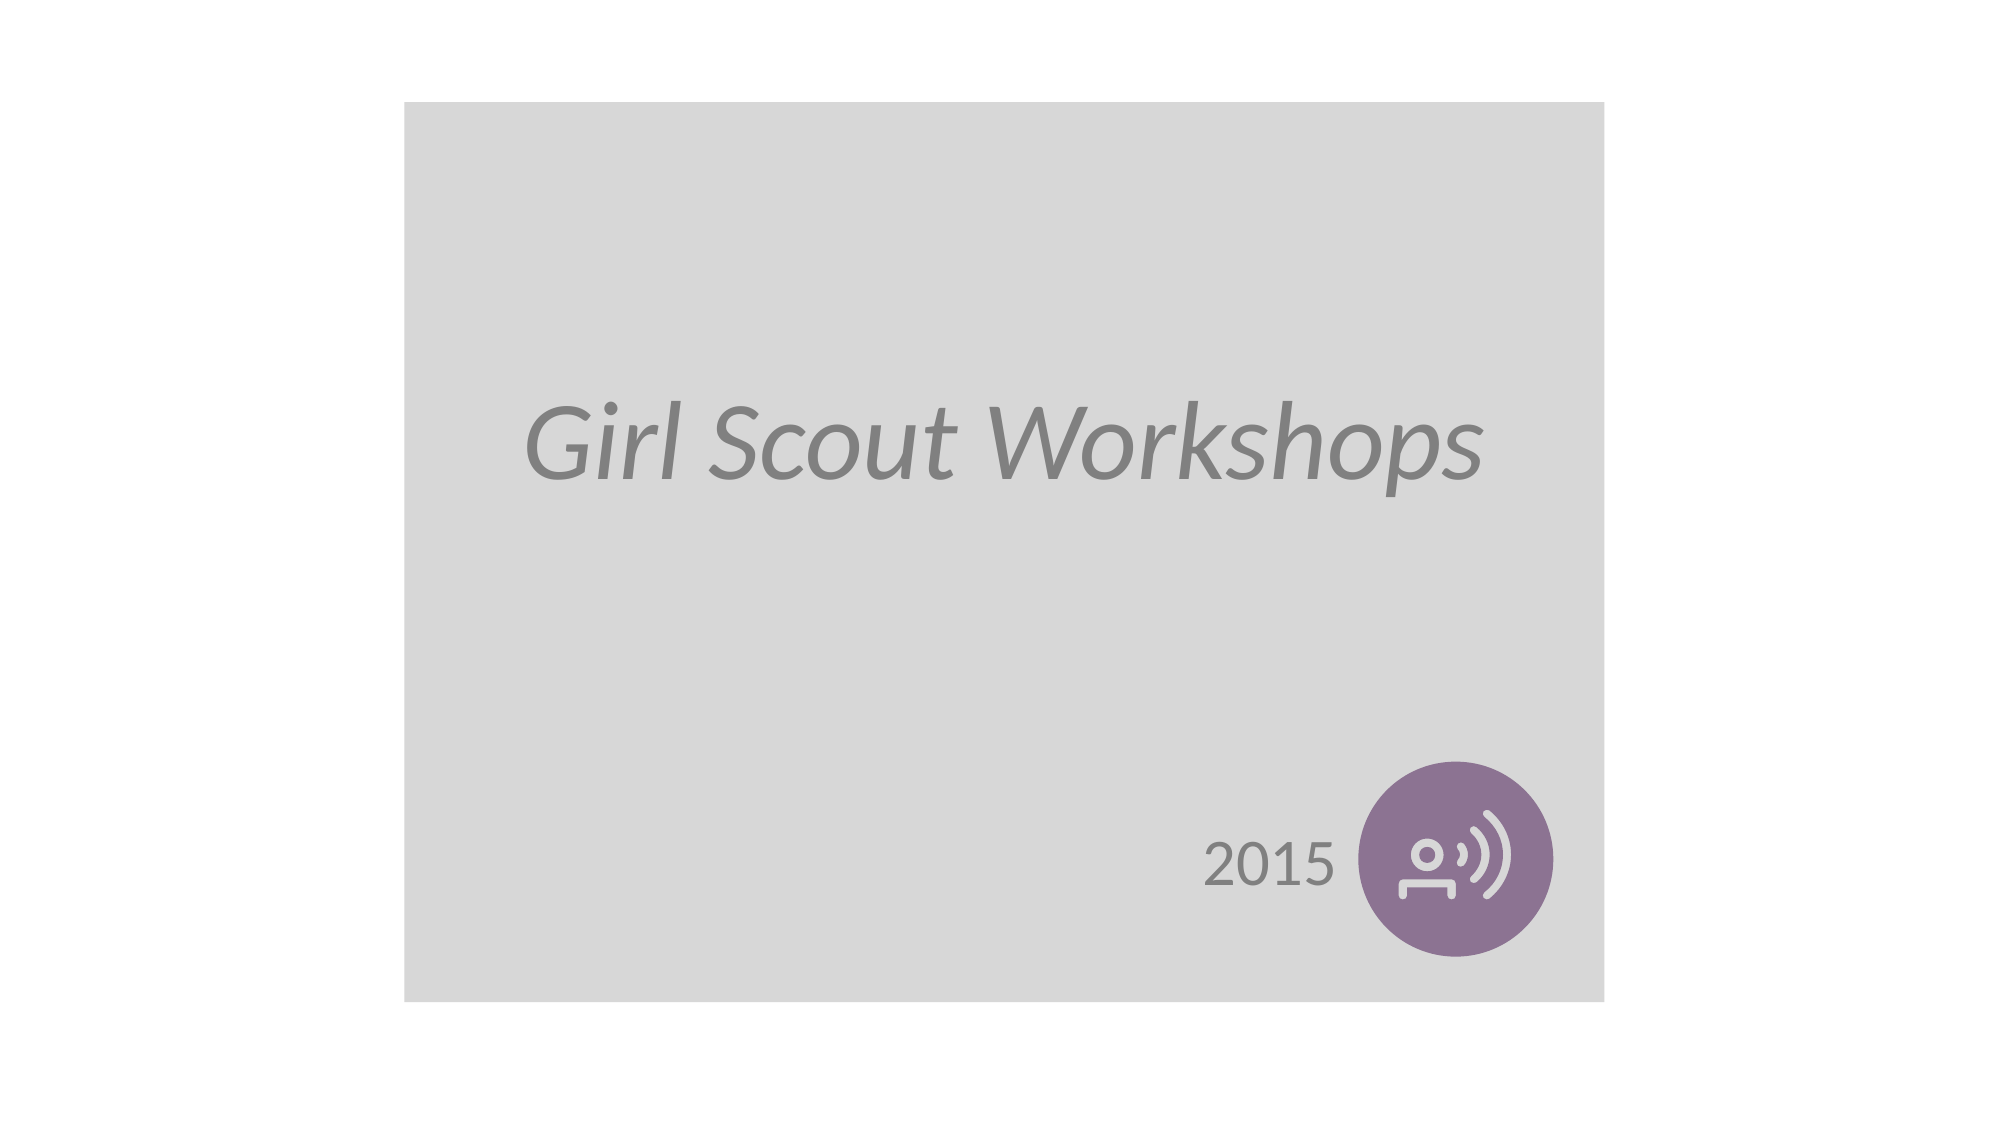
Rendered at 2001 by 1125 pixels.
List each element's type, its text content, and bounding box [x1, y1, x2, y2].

text_box [1358, 761, 1554, 957]
text_box 2015 [1187, 811, 1353, 906]
text_box [403, 101, 1605, 1003]
text_box Girl Scout Workshops [404, 359, 1605, 510]
